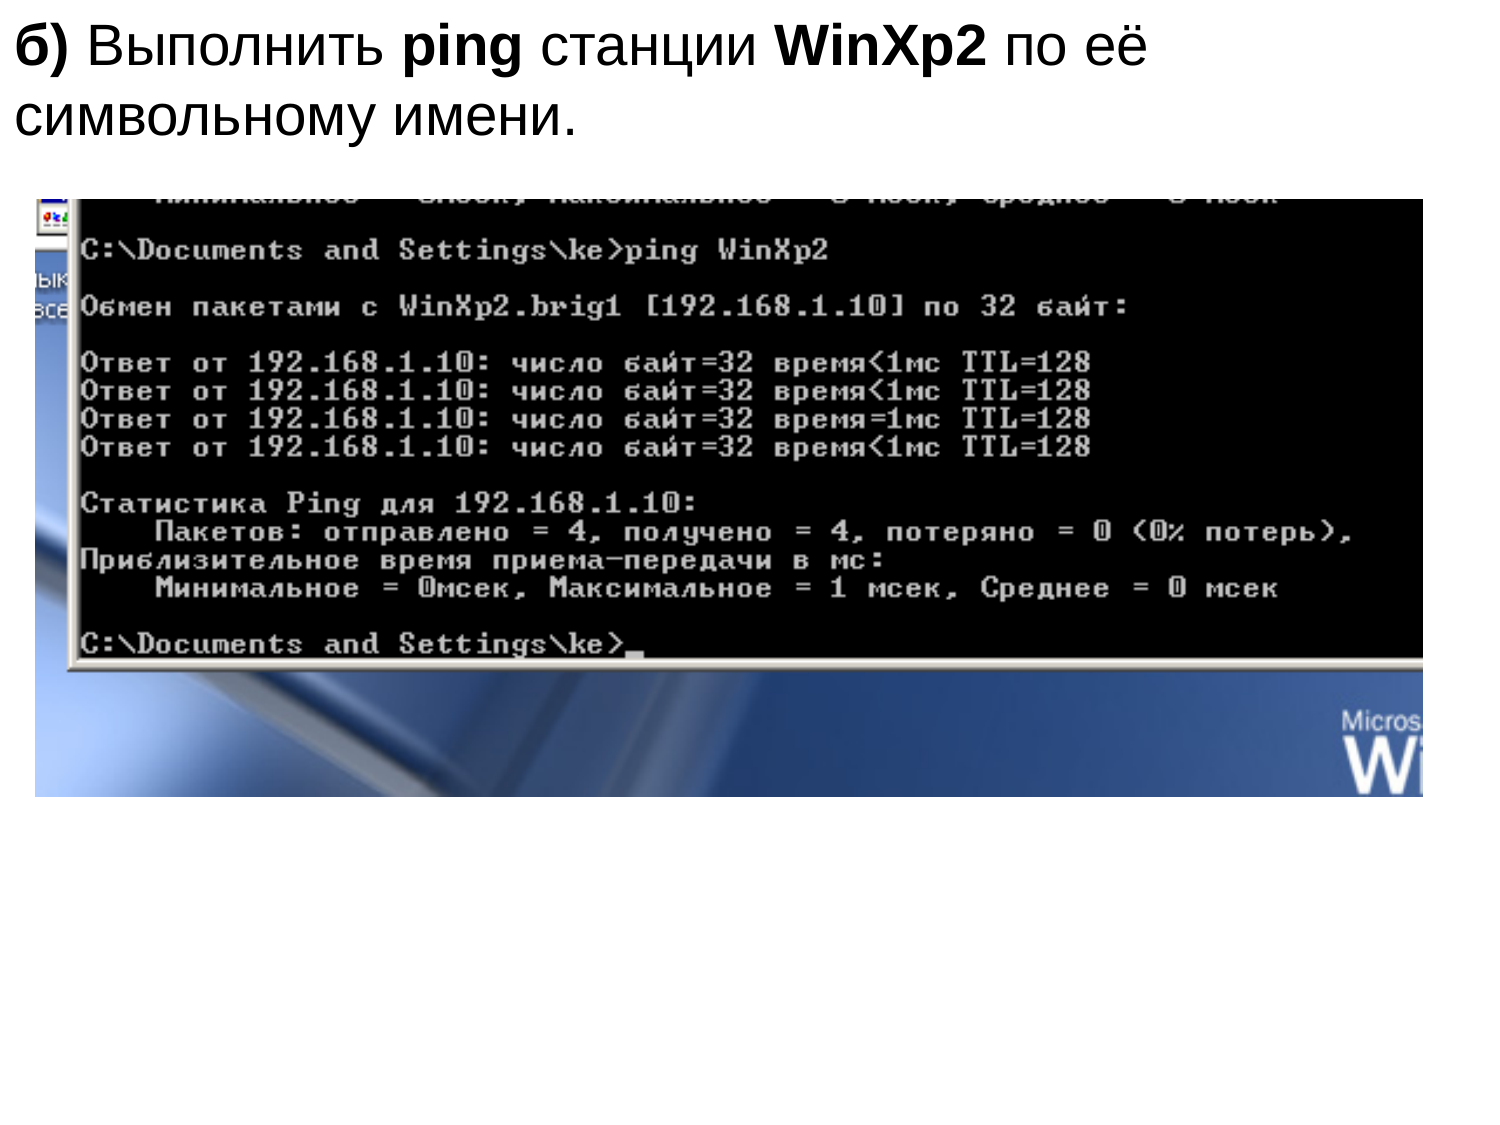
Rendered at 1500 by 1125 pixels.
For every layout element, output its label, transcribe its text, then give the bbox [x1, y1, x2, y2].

picture [34, 198, 1423, 797]
text_box б) Выполнить ping станции WinXp2 по её символьному имени. [0, 0, 1500, 155]
